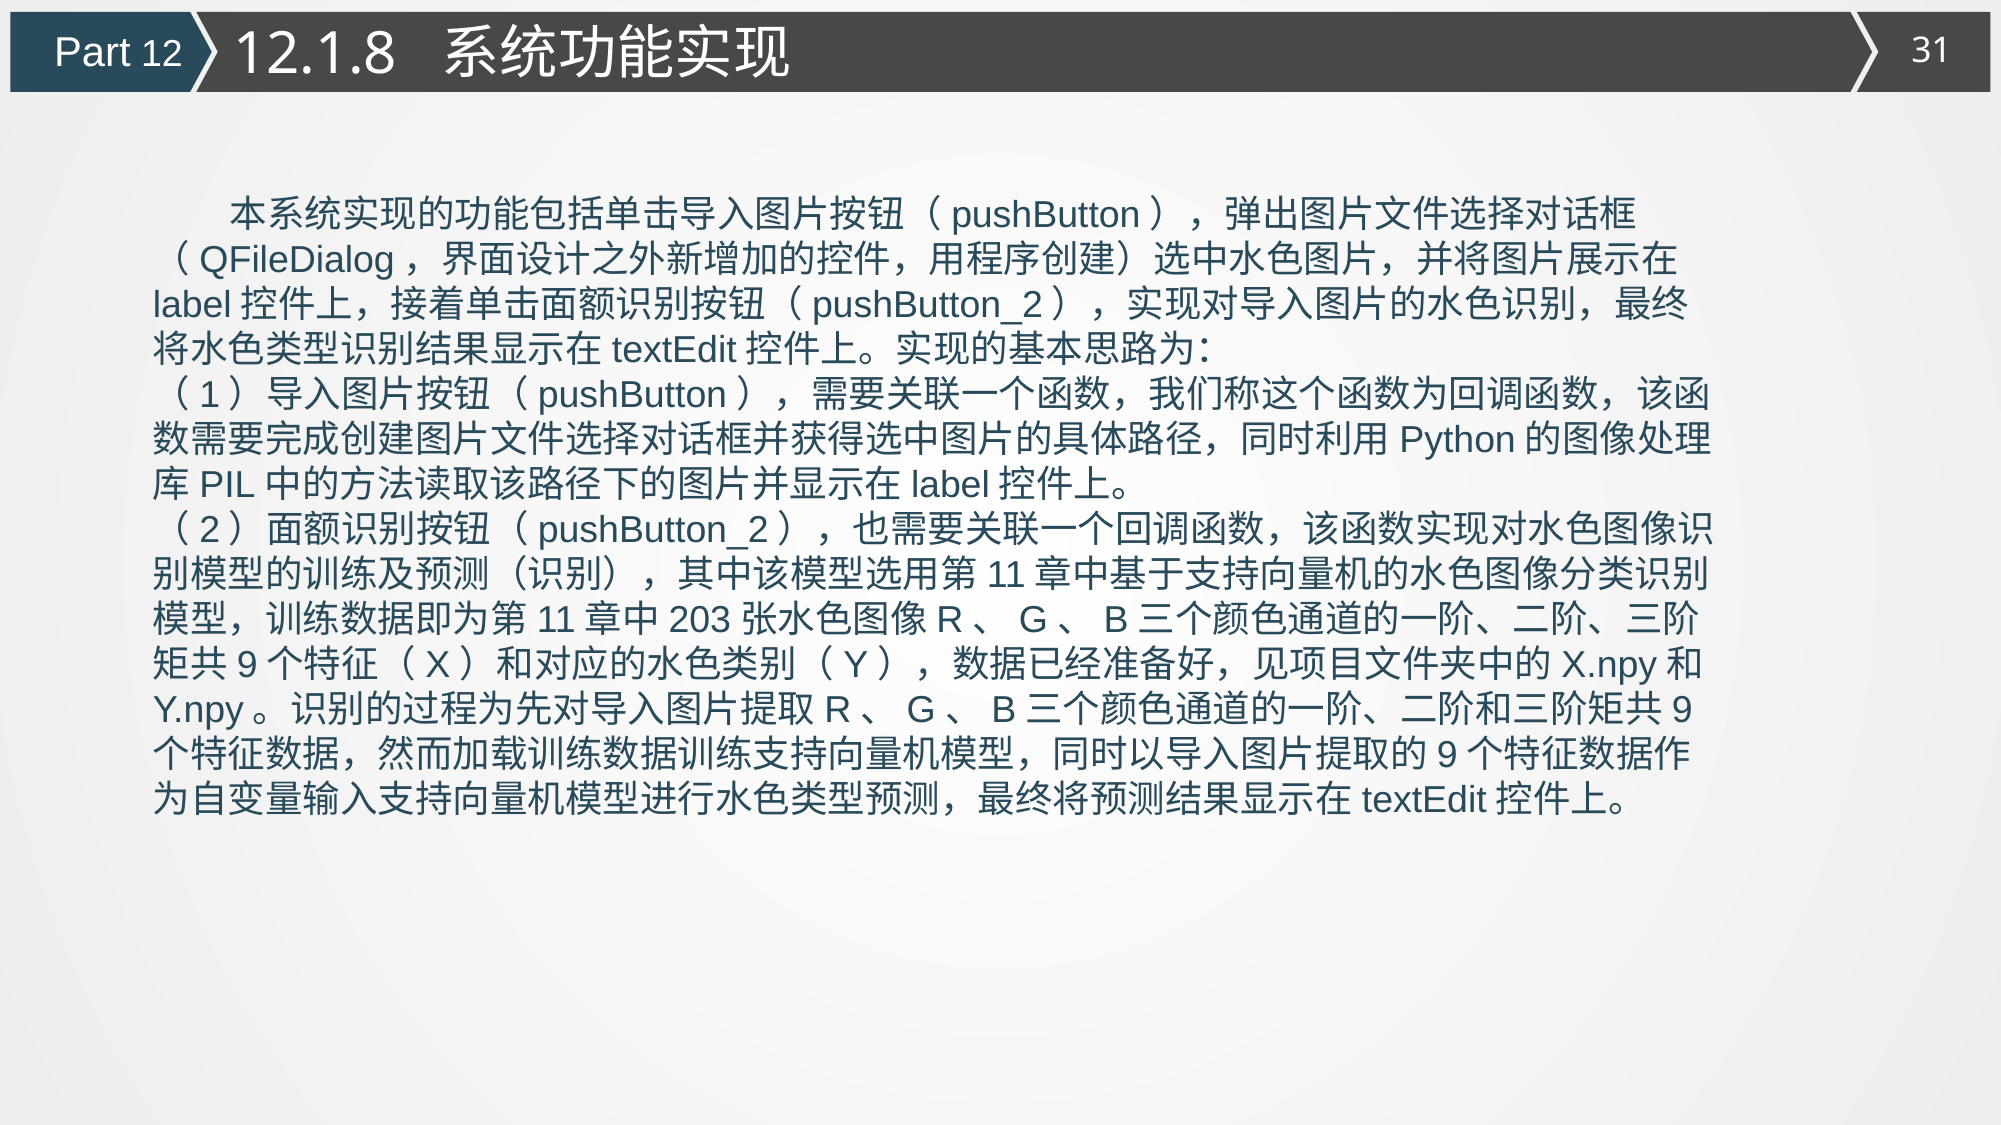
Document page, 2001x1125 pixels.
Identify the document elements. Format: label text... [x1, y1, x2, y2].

picture [0, 0, 2001, 1125]
text_box Part 12 [22, 17, 198, 83]
text_box 12.1.8 系统功能实现 [218, 7, 1780, 93]
text_box 本系统实现的功能包括单击导入图片按钮（pushButton），弹出图片文件选择对话框（QFileDialog，界面设计之外新增加的控件，用程序创建）选中水色图片，并将图片展示在label控件上，接着单击面额识别按钮（pushButton_2），实现对导入图片的水色识别，最终将水色类型识别结果显示在textEdit控件上。实现的基本思路为： （1）导入图片按钮（pushButton），需要关联一个函数，我们称这个函数为回调函数，该函数需要完成创建图片文件选择对话框并获得选中图片的具体路径，同时利用Python的图像处理库PIL中的方法读取该路径下的图片并显示在label控件上。 （2）面额识别按钮（pushButton_2），也需要关联一个回调函数，该函数实现对水色图像识别模型的训练及预测（识别），其中该模型选用第11章中基于支持向量机的水色图像分类识别模型，训练数据即为第11章中203张水色图像R、G、B三个颜色通道的一阶、二阶、三阶矩共9个特征（X）和对应的水色类别（Y），数据已经准备好，见项目文件夹中的X.npy和Y.npy。识别的过程为先对导入图片提取R、G、B三个颜色通道的一阶、二阶和三阶矩共9个特征数据，然而加载训练数据训练支持向量机模型，同时以导入图片提取的9个特征数据作为自变量输入支持向量机模型进行水色类型预测，最终将预测结果显示在textEdit控件上。 [138, 182, 1736, 828]
